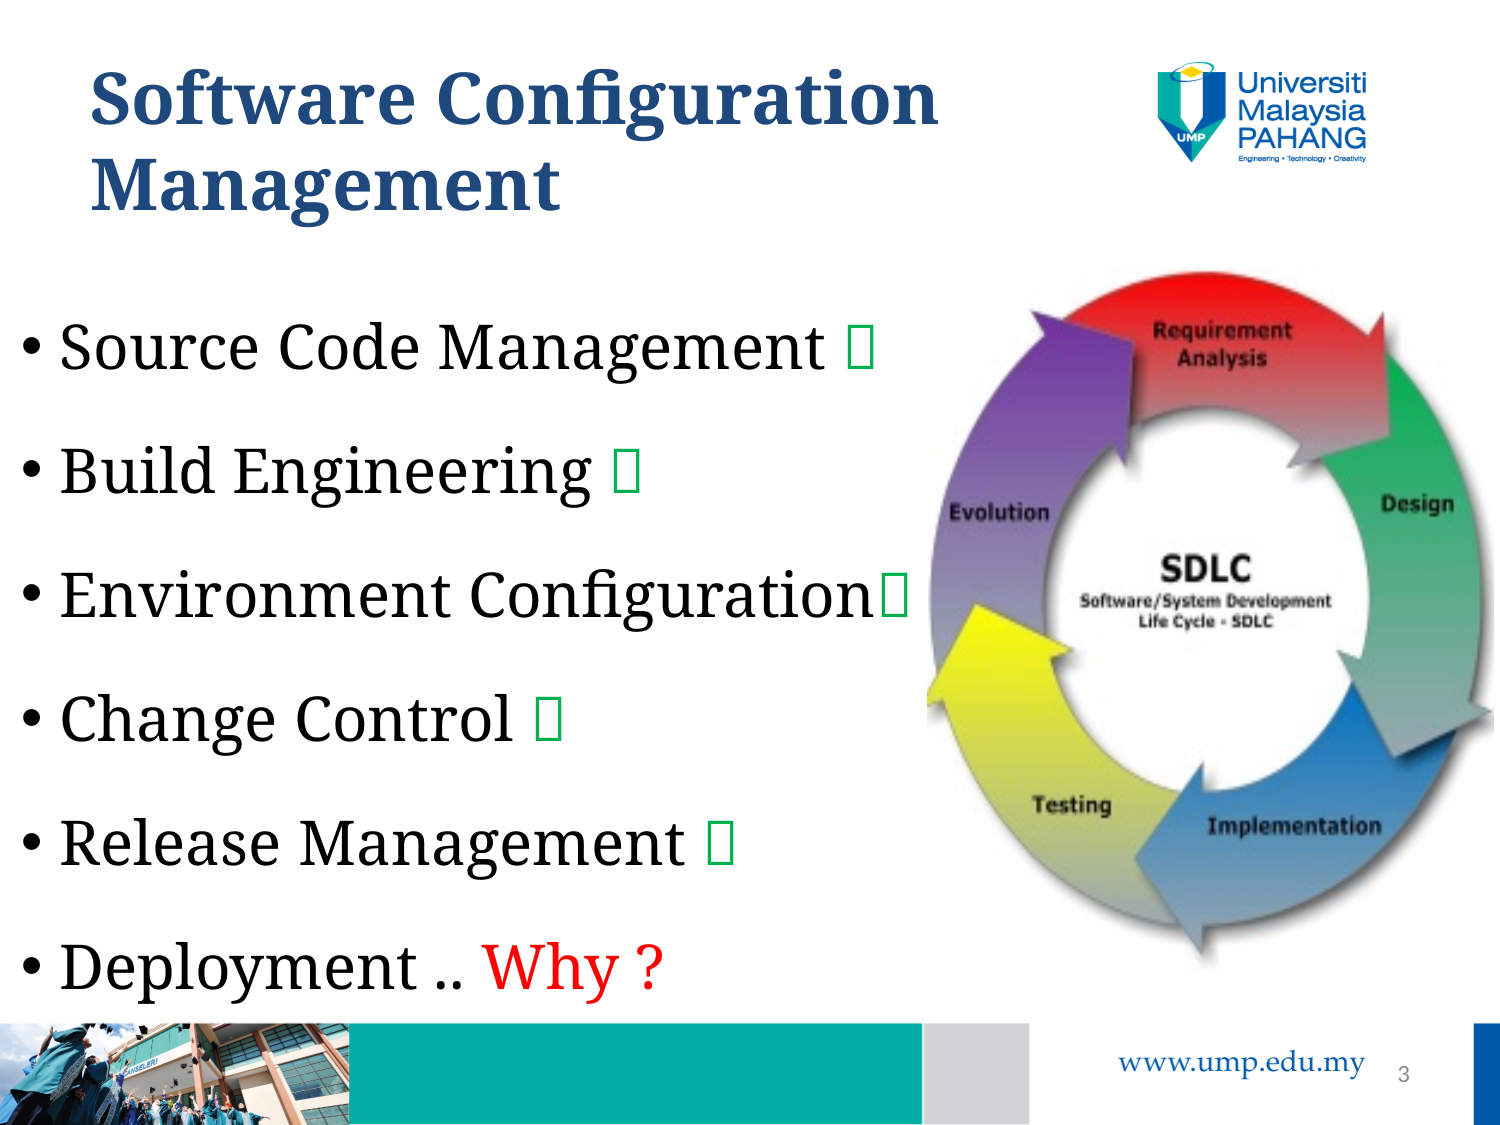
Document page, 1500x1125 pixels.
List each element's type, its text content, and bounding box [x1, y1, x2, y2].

picture [0, 0, 1500, 1125]
list Source Code Management  Build Engineering  Environment Configuration Change Control  Release Management  Deployment .. Why ? [5, 262, 987, 1024]
title Software Configuration Management [75, 45, 1425, 233]
slide_number 3 [1074, 1042, 1425, 1103]
